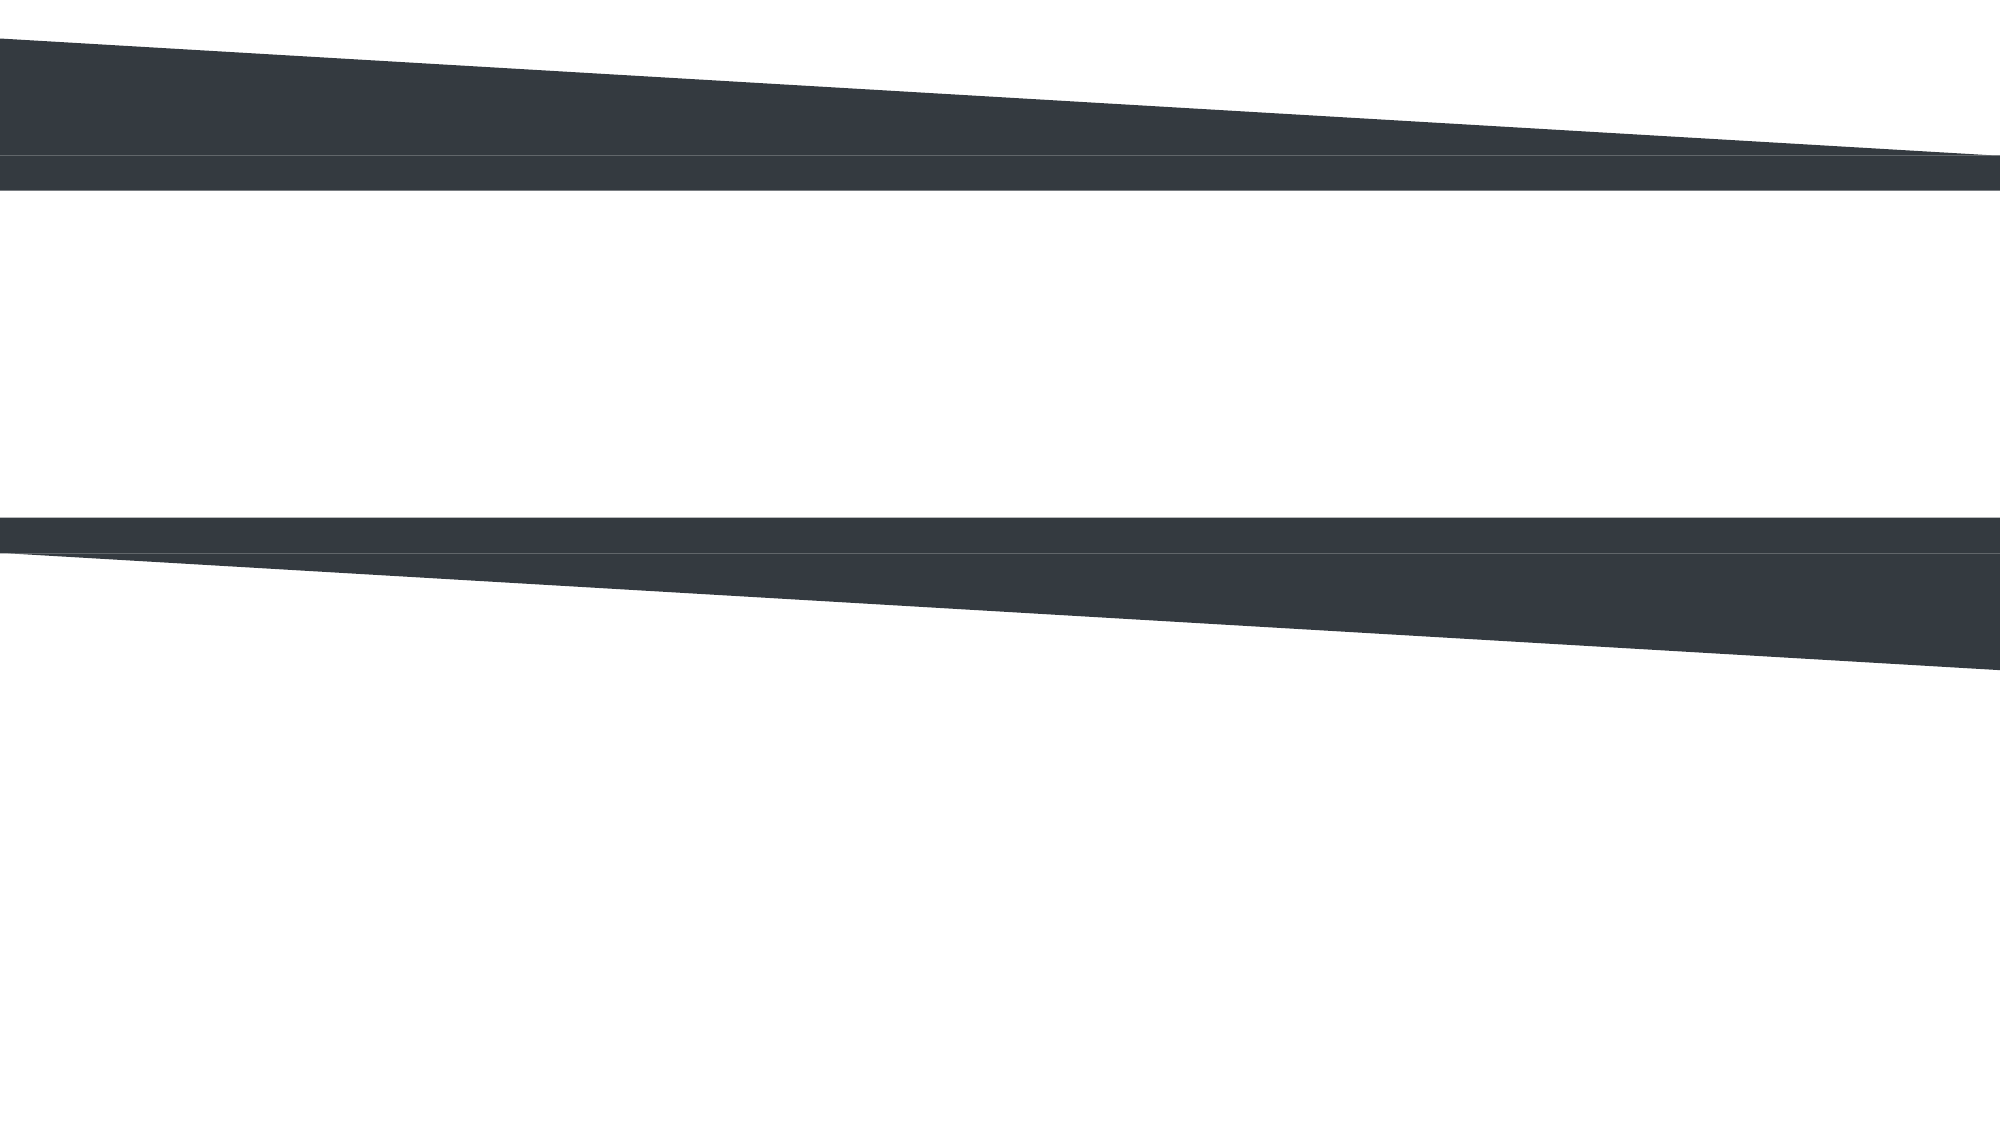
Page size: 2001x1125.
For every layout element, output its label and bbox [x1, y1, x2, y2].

text_box [0, 154, 2000, 192]
text_box [8, 554, 2000, 672]
text_box [0, 517, 2000, 554]
text_box [0, 37, 1987, 154]
